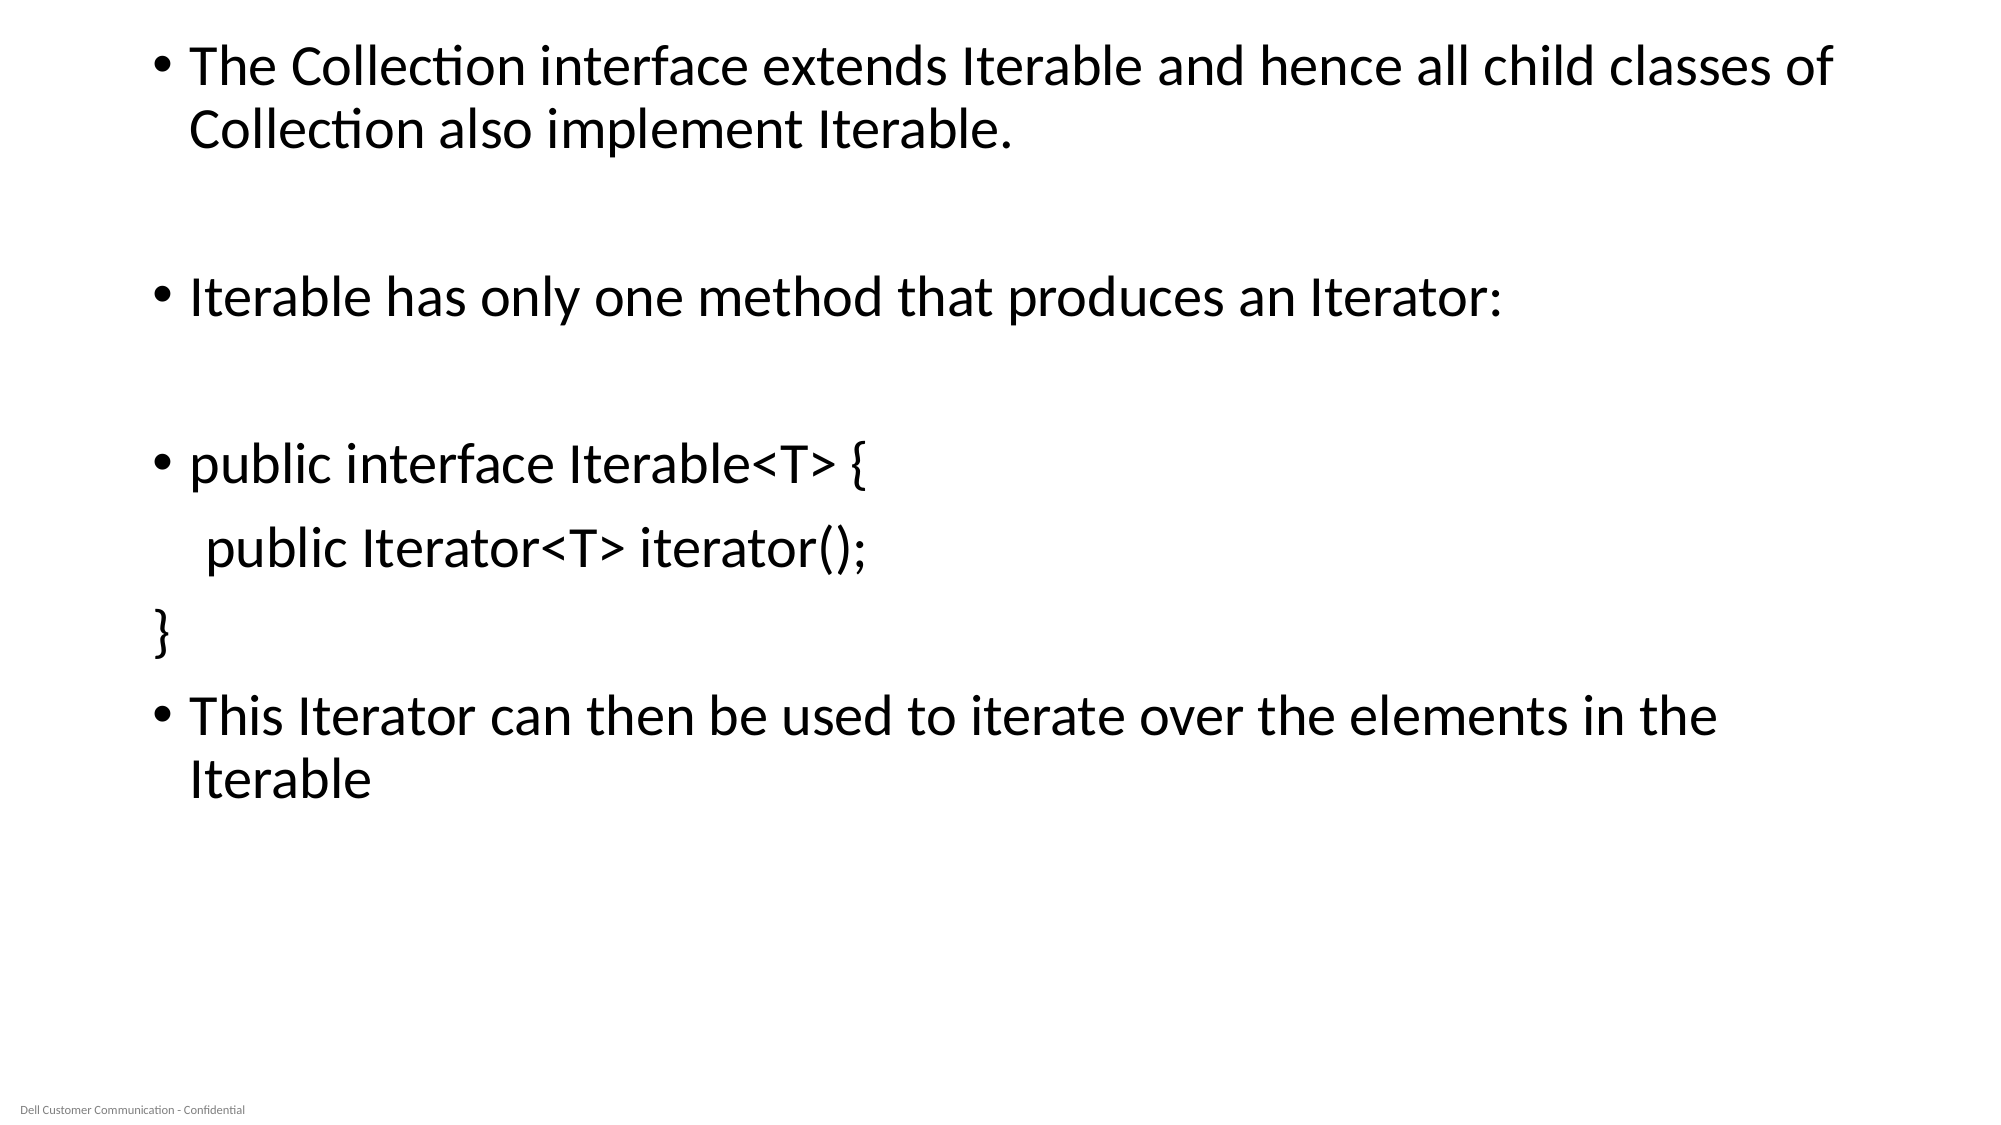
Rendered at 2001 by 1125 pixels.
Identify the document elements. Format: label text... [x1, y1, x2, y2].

list The Collection interface extends Iterable and hence all child classes of Collection also implement Iterable. Iterable has only one method that produces an Iterator: public interface Iterable<T> { public Iterator<T> iterator(); } This Iterator can then be used to iterate over the elements in the Iterable [137, 27, 1863, 1014]
